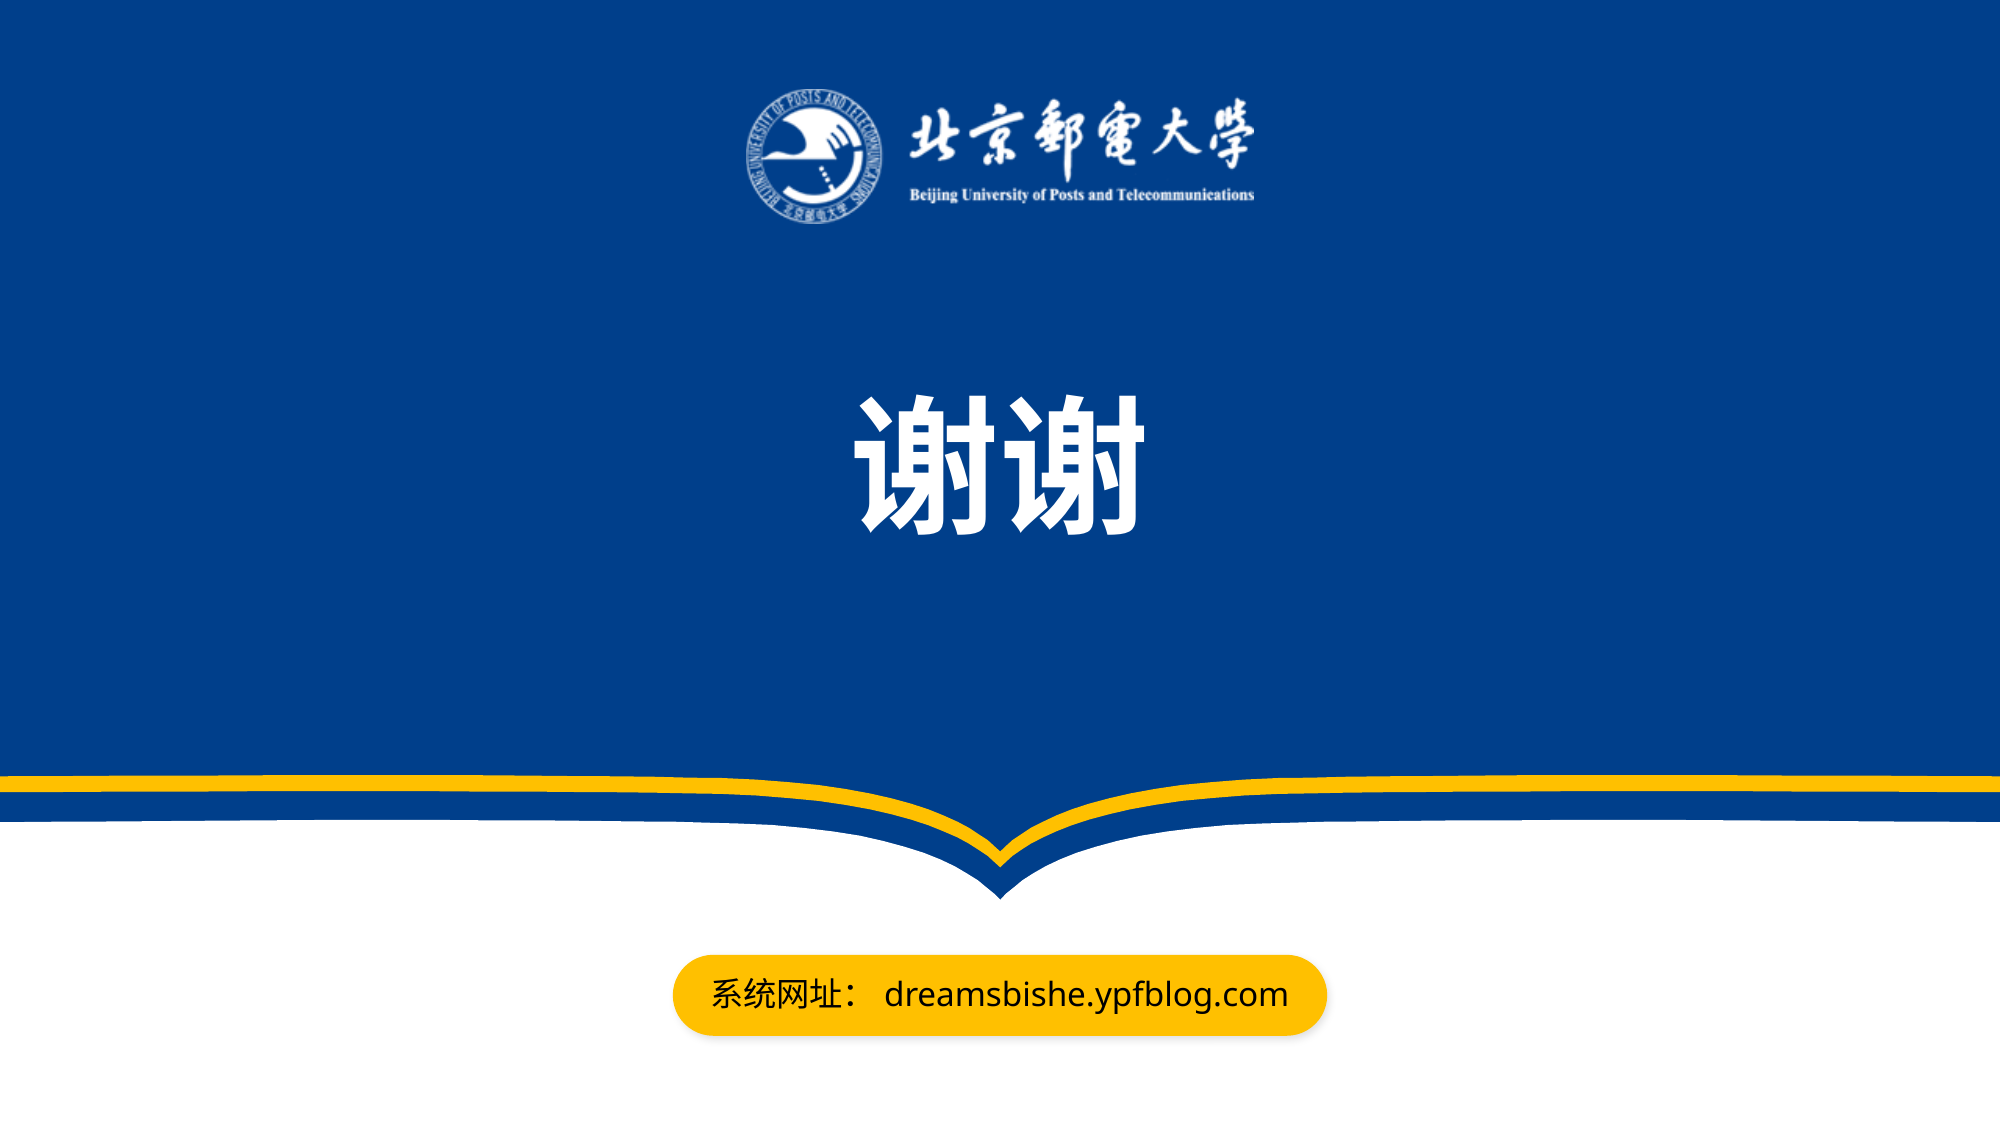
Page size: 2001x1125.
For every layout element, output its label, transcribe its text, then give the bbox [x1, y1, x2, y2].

text_box 谢谢 [835, 365, 1165, 561]
picture [746, 89, 1254, 224]
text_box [672, 954, 1328, 1036]
